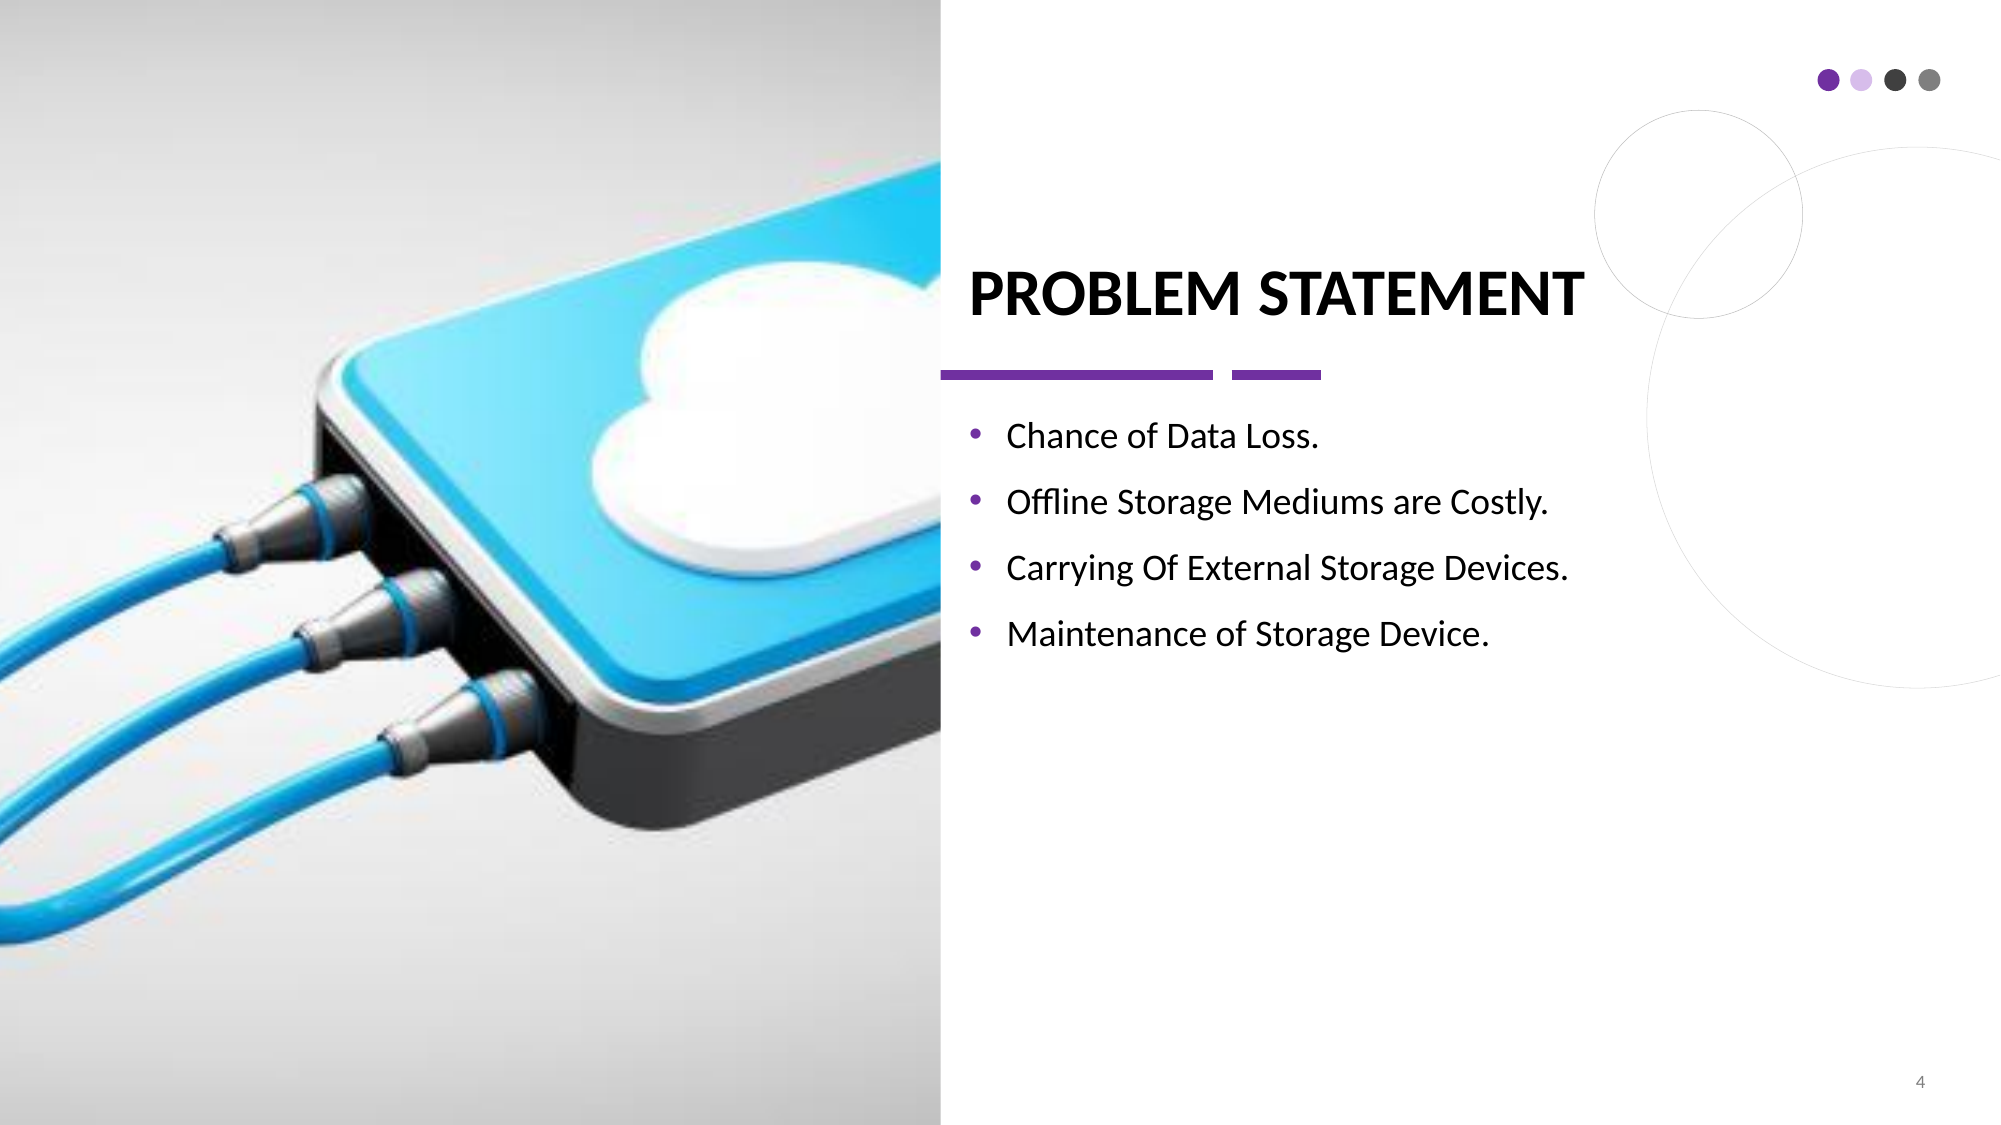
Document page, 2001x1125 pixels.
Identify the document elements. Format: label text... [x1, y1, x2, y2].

title PROBLEM STATEMENT [969, 147, 1863, 330]
picture [0, 0, 941, 1125]
list Chance of Data Loss. Offline Storage Mediums are Costly. Carrying Of External Storage Devices. Maintenance of Storage Device. [969, 411, 1863, 978]
slide_number 4 [1490, 1060, 1941, 1102]
